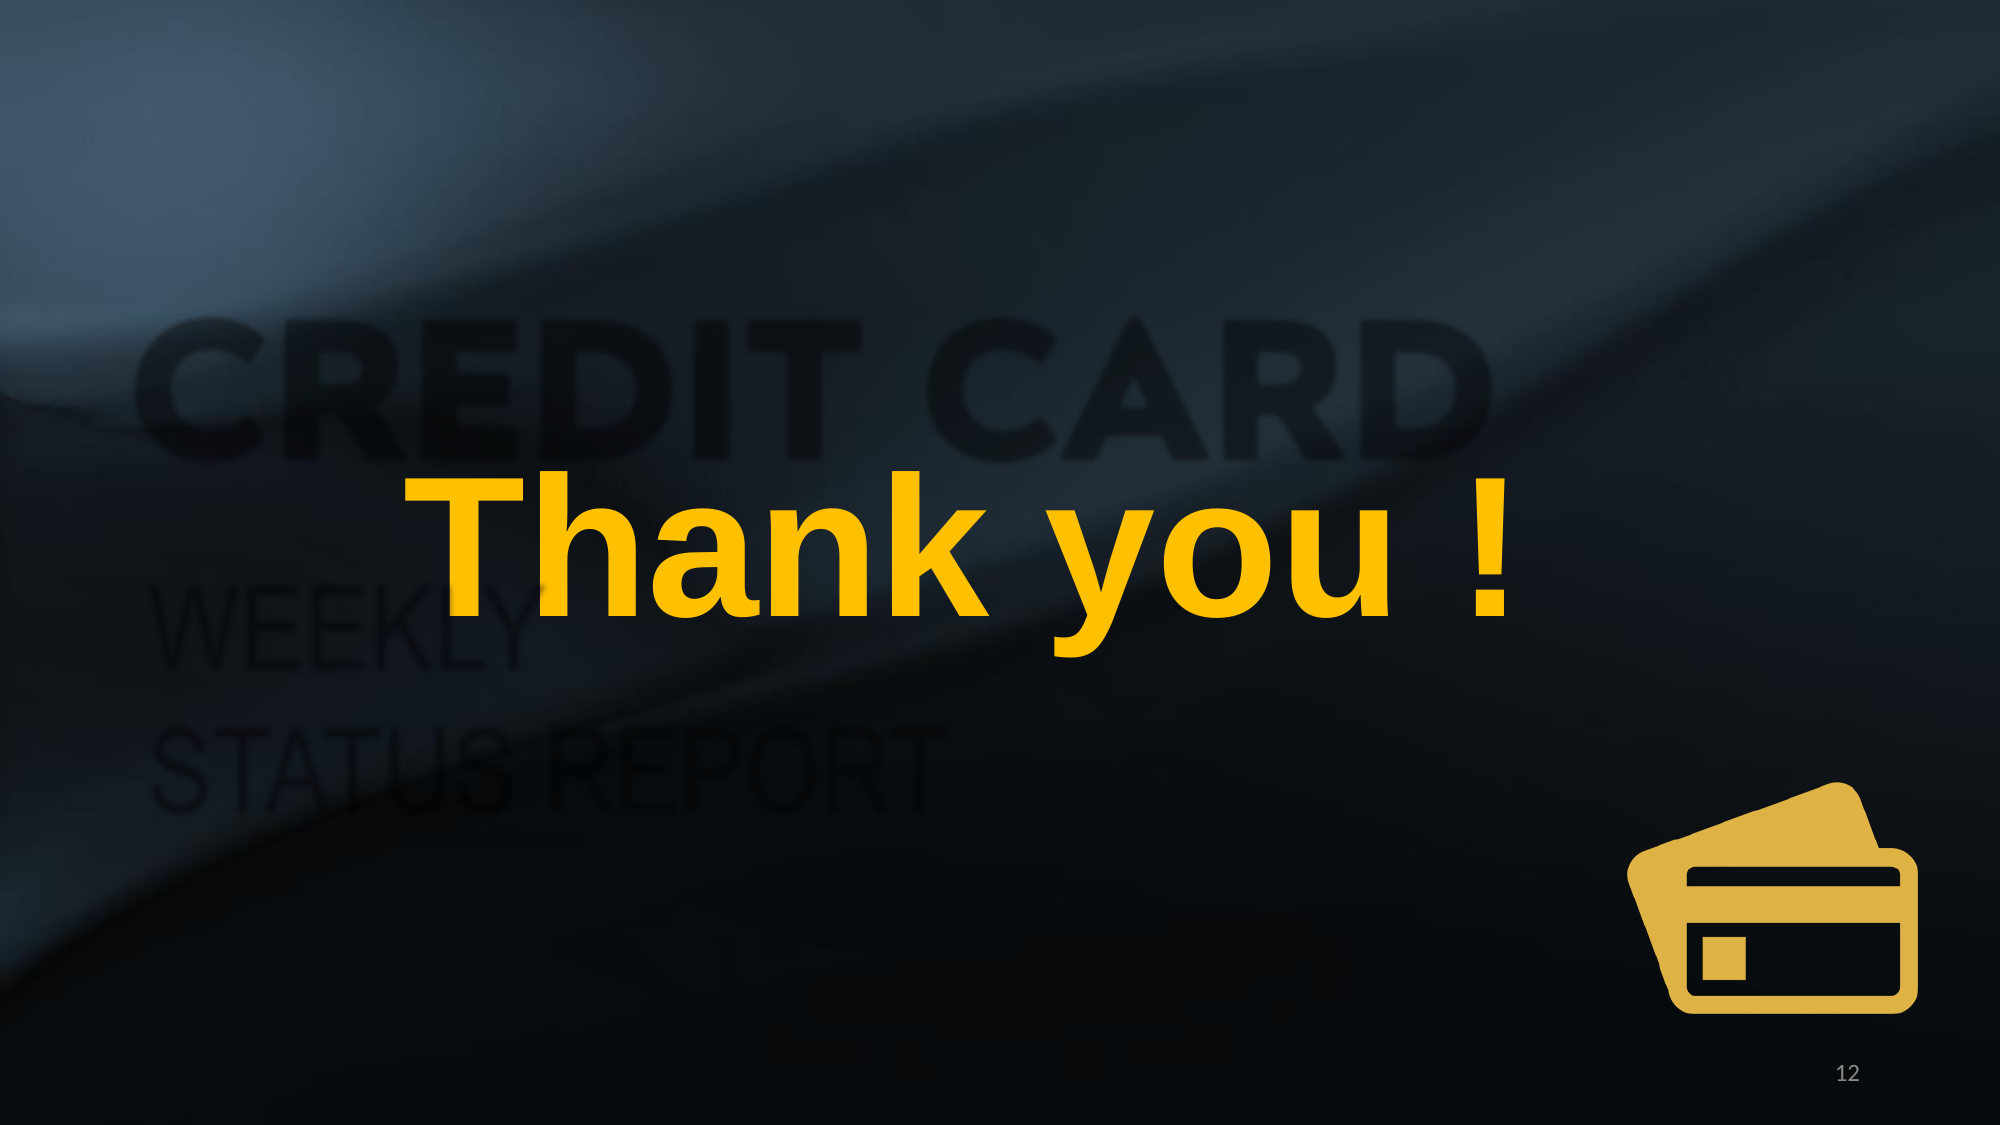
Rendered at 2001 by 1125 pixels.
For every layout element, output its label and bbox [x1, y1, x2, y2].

text_box [0, 0, 2000, 1125]
text_box [69, 511, 1918, 1044]
